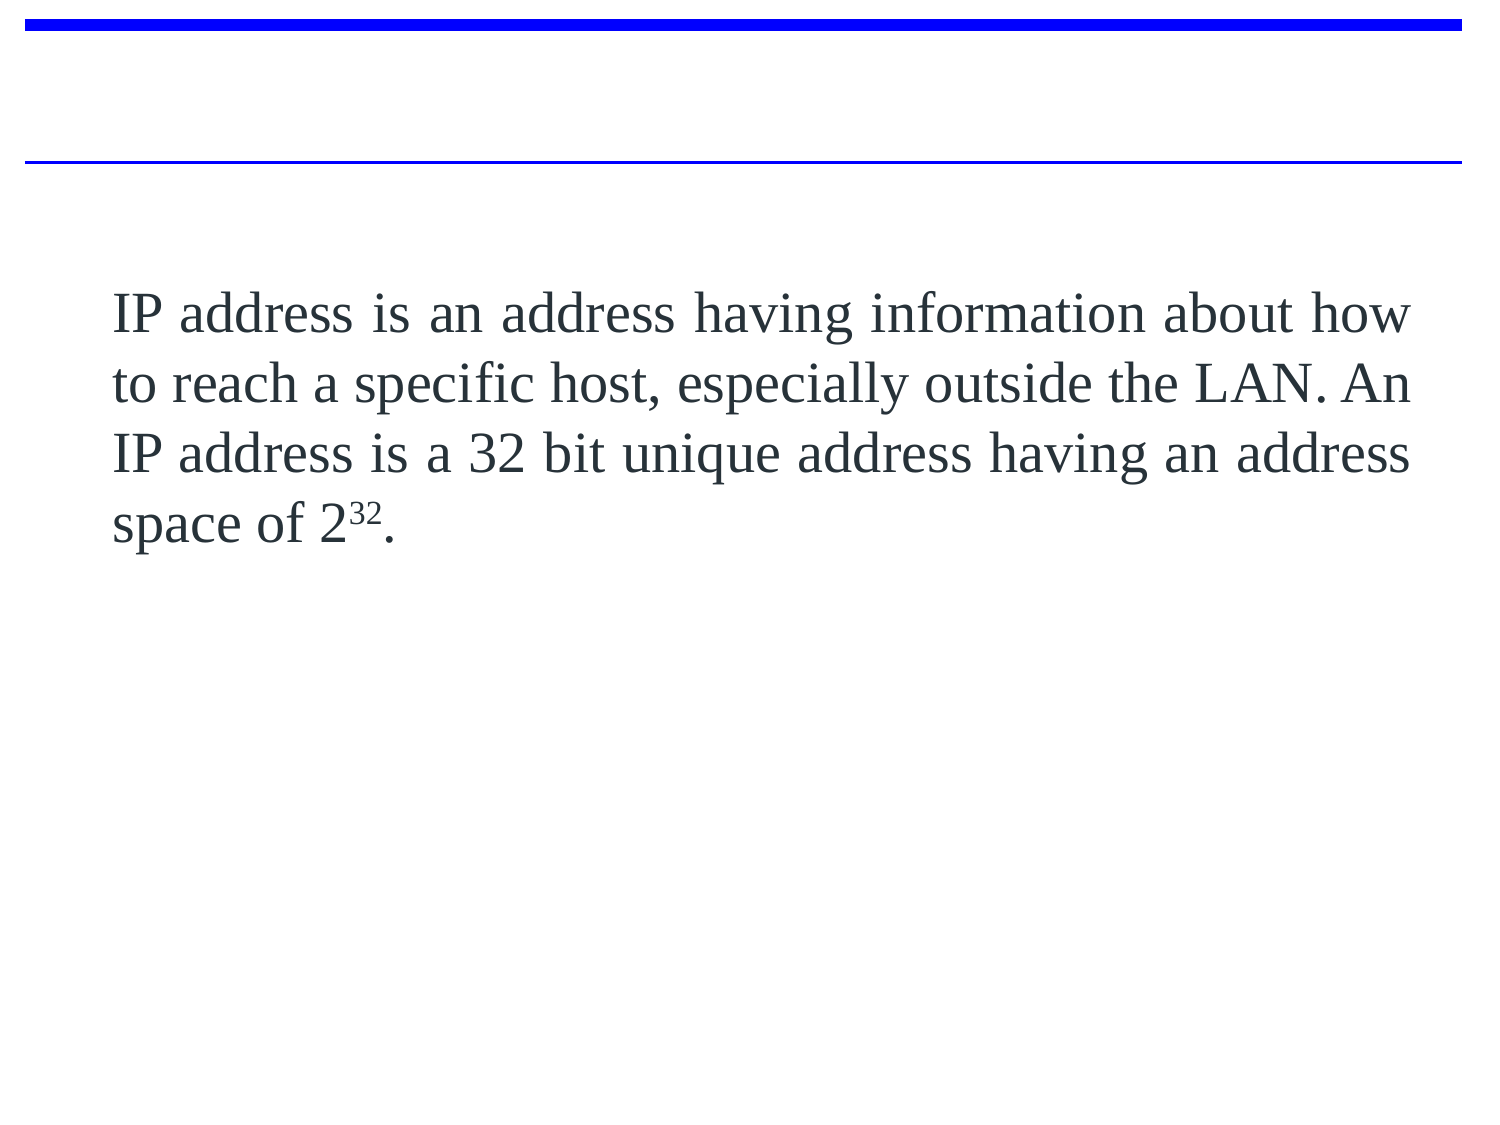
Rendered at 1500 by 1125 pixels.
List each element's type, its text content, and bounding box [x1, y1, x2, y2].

title IP address is an address having information about how to reach a specific host, especially outside the LAN. An IP address is a 32 bit unique address having an address space of 232. [112, 273, 1413, 557]
